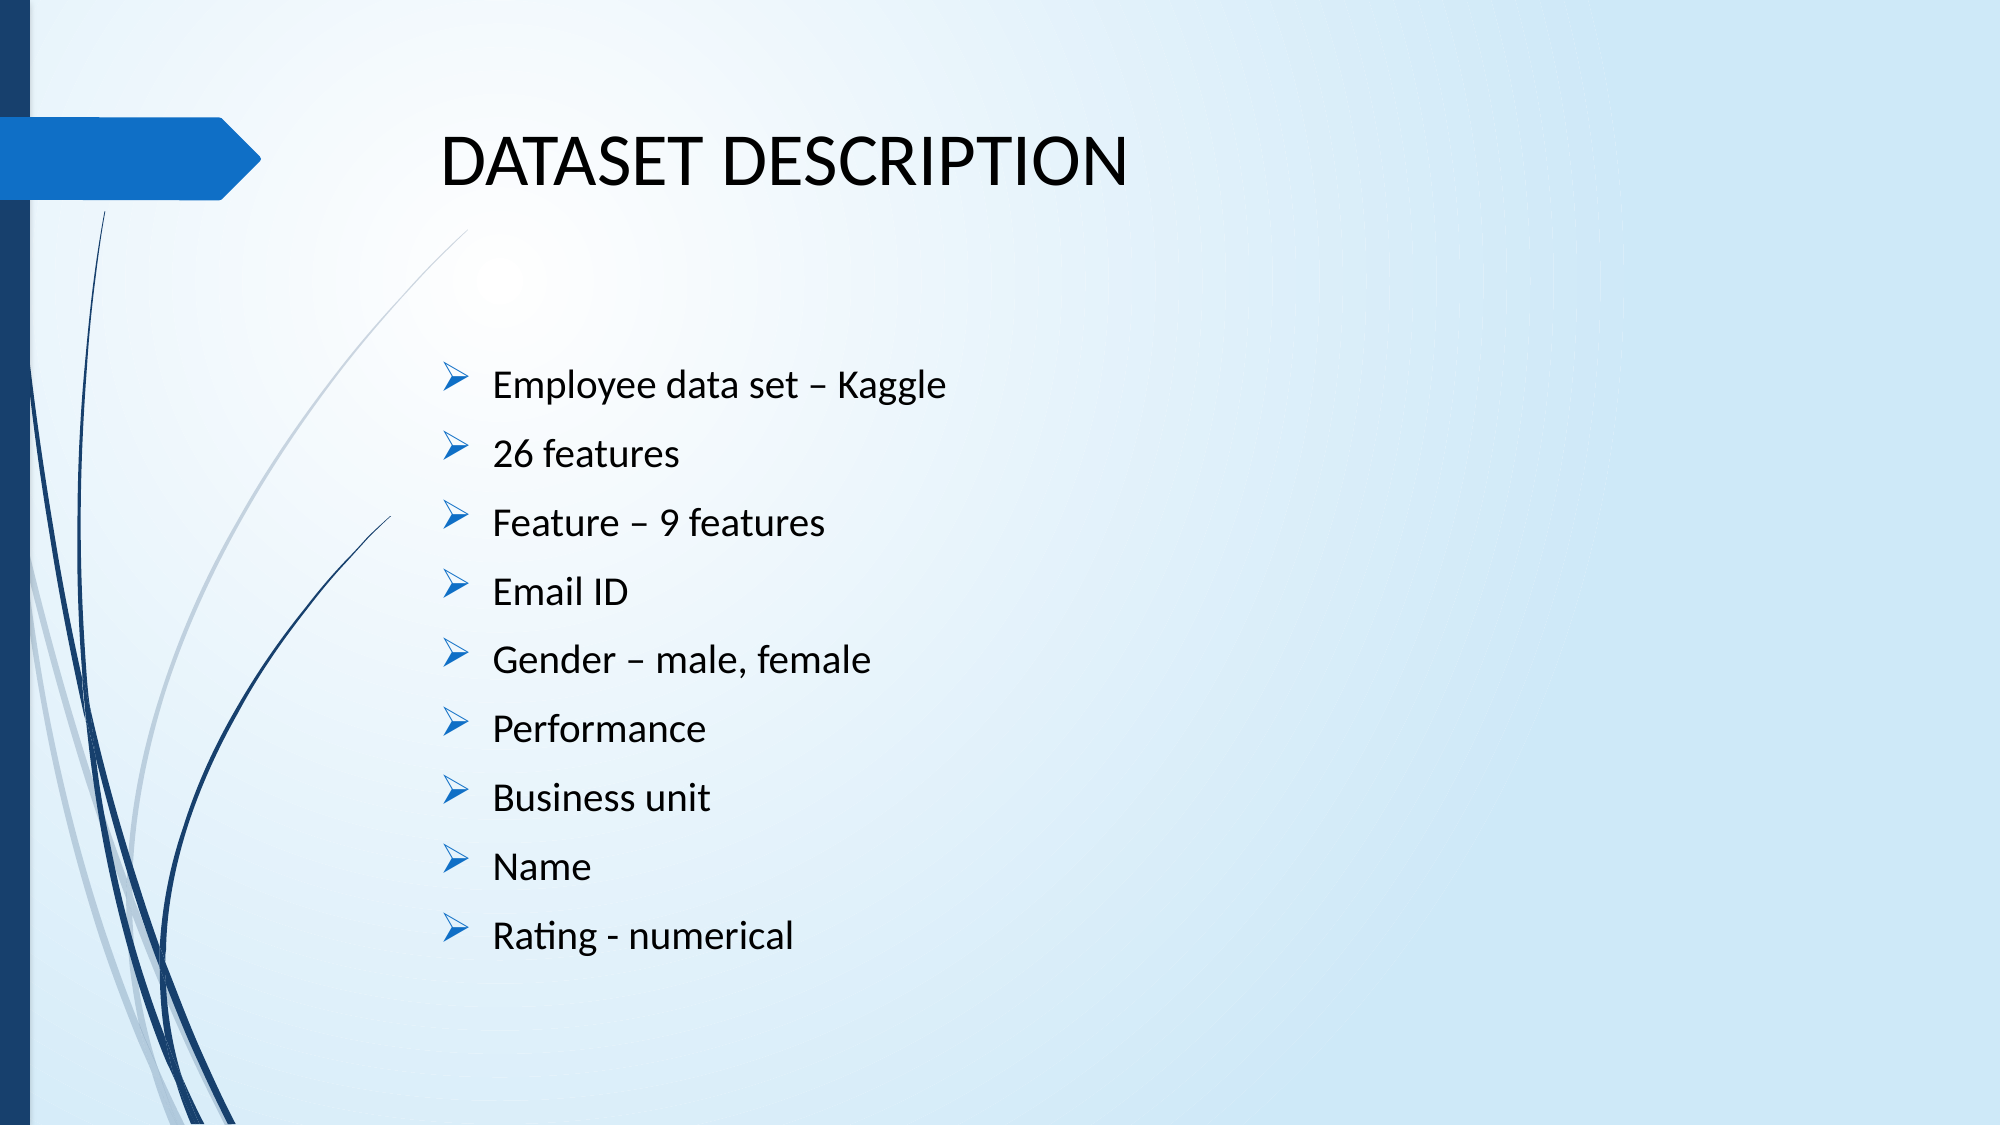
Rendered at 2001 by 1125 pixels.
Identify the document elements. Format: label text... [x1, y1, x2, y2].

list Employee data set – Kaggle 26 features Feature – 9 features Email ID Gender – male, female Performance Business unit Name Rating - numerical [424, 350, 1888, 970]
title DATASET DESCRIPTION [425, 102, 1888, 313]
